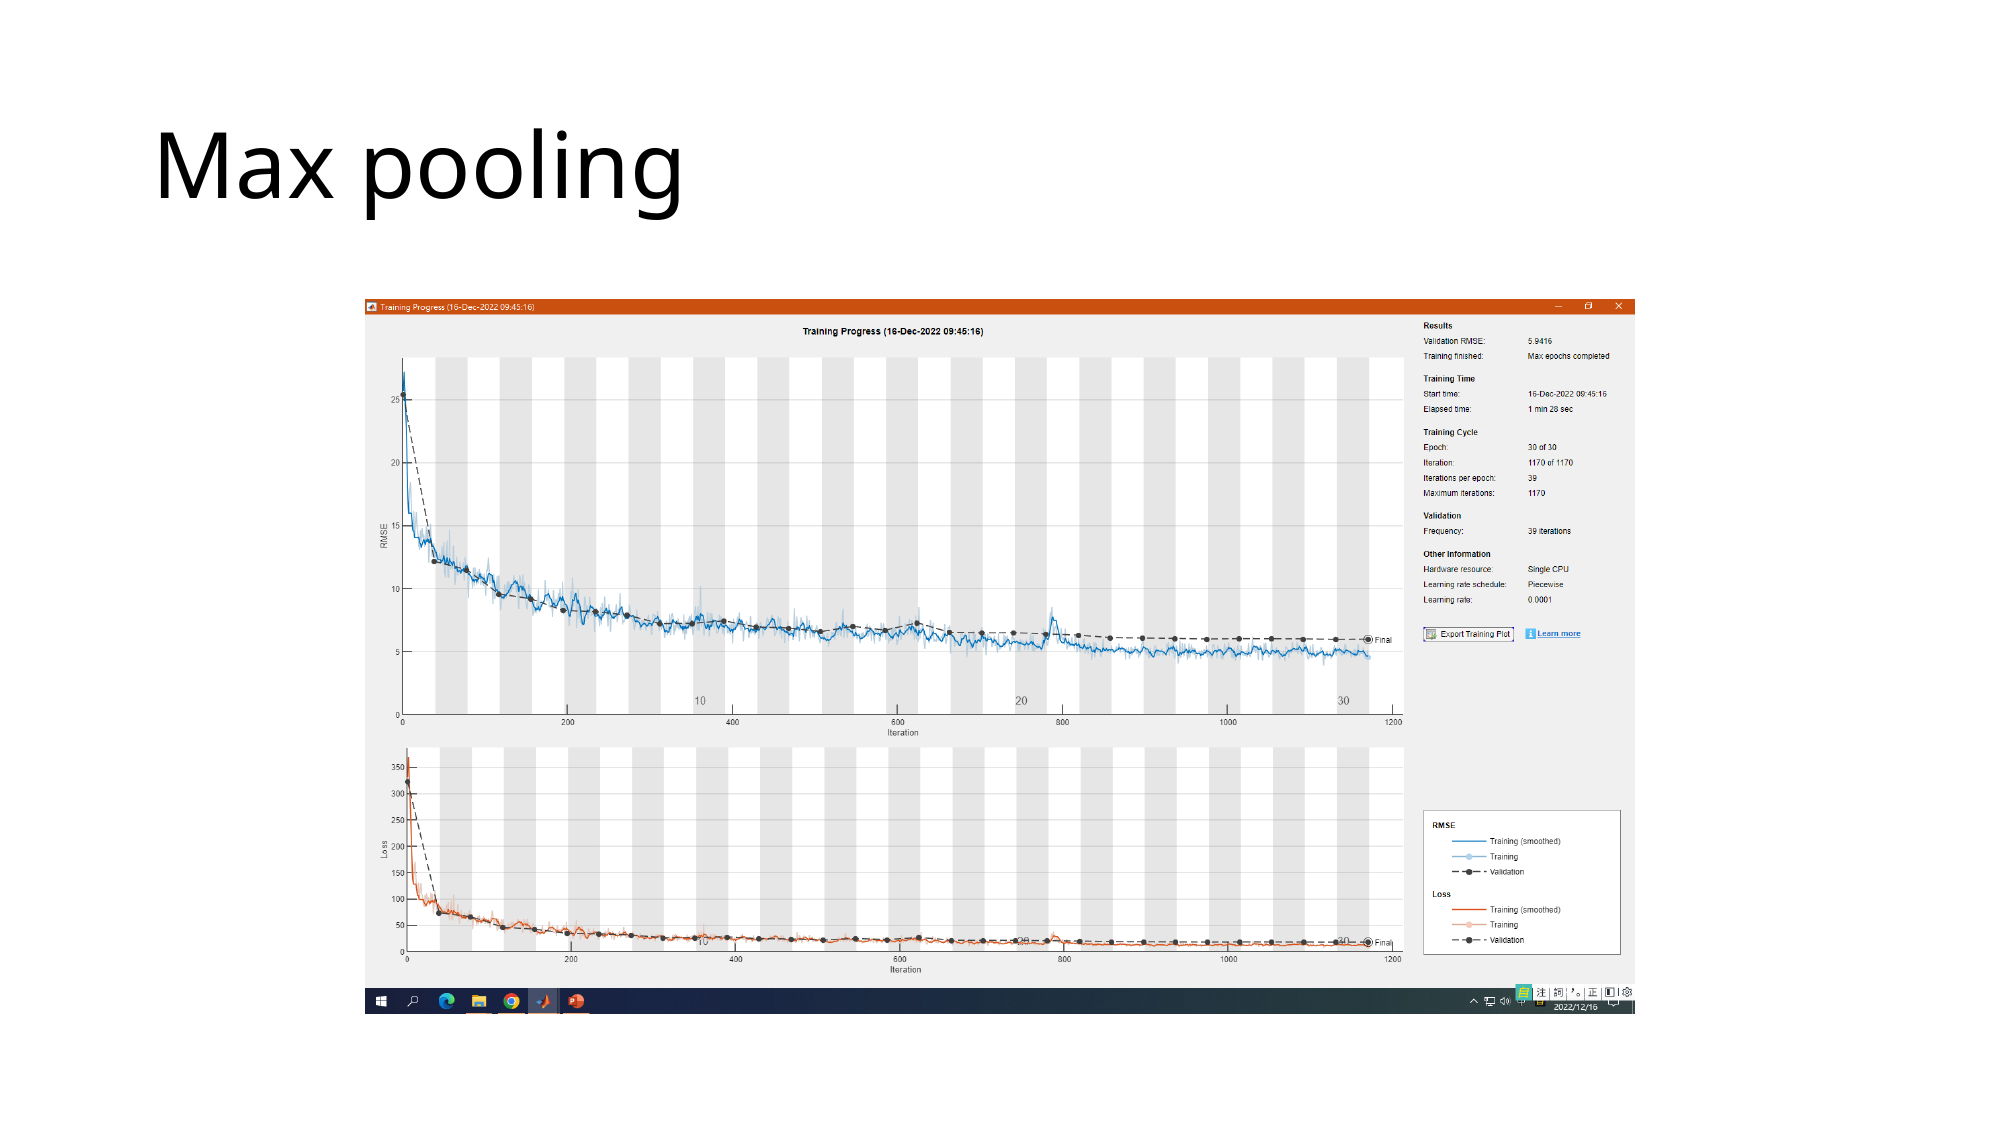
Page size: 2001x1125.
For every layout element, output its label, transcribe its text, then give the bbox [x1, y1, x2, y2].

title Max pooling [137, 59, 1863, 278]
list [365, 299, 1635, 1014]
